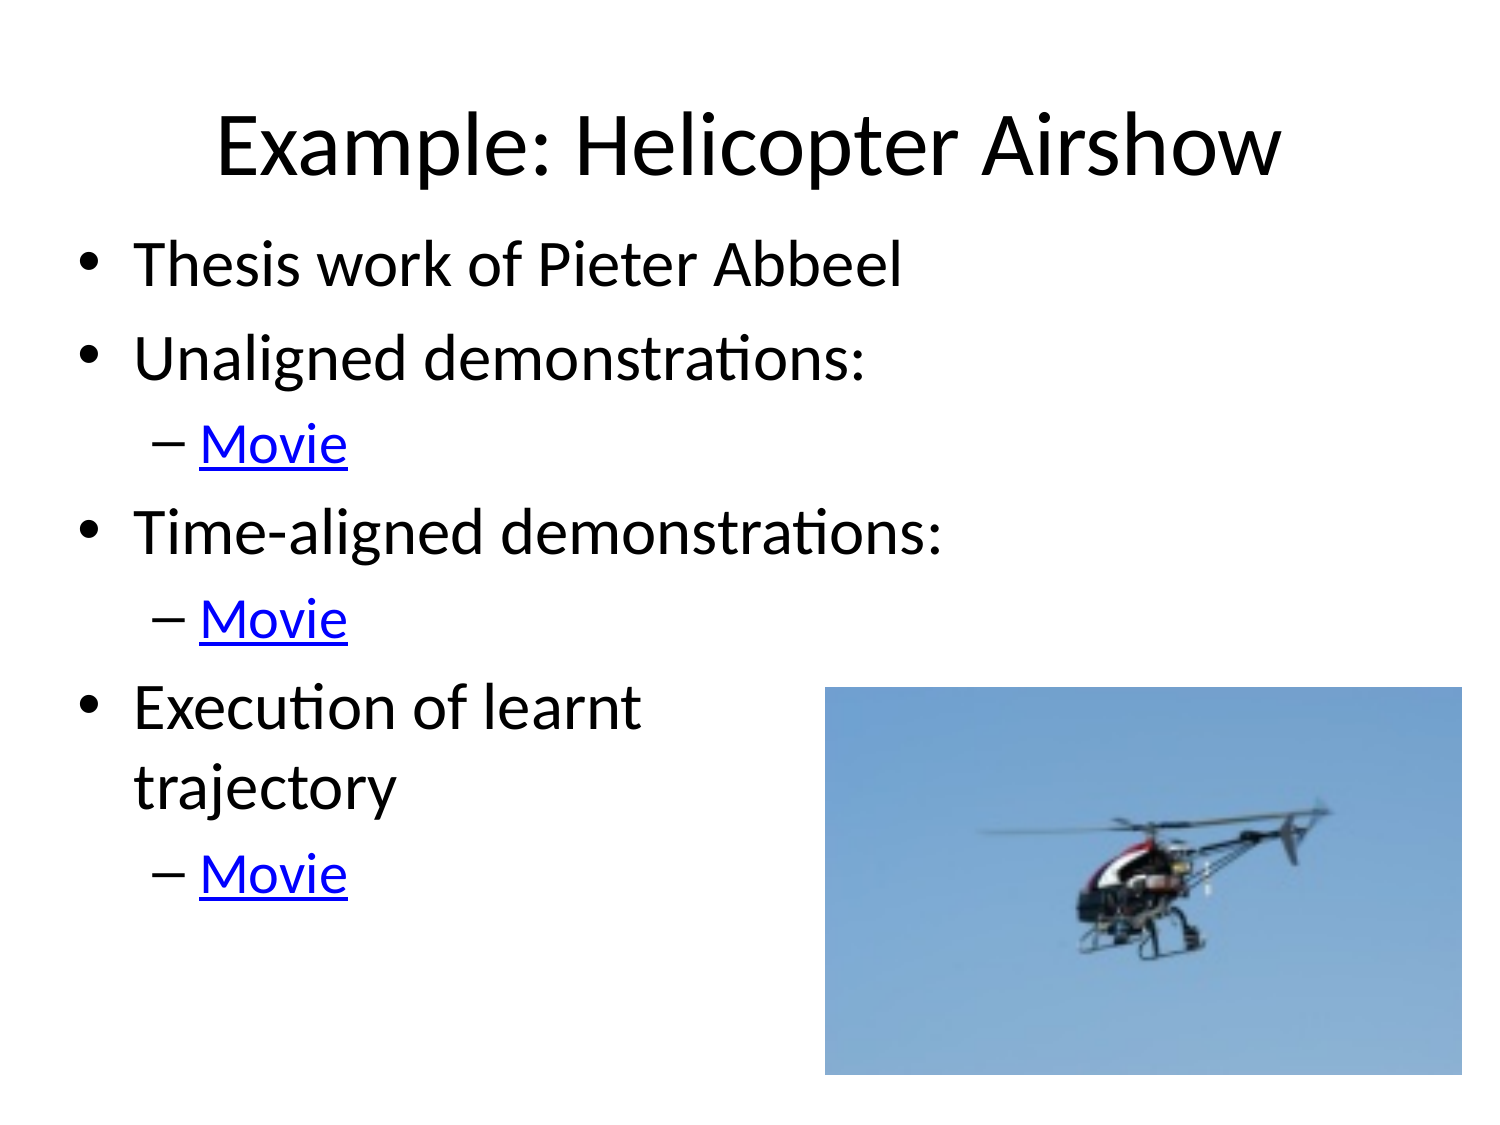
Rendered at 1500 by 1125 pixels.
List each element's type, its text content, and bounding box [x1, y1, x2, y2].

picture [824, 687, 1462, 1076]
list Thesis work of Pieter Abbeel Unaligned demonstrations: Movie Time-aligned demonstrations: Movie Execution of learnt trajectory Movie [62, 212, 1413, 955]
title Example: Helicopter Airshow [75, 45, 1425, 233]
